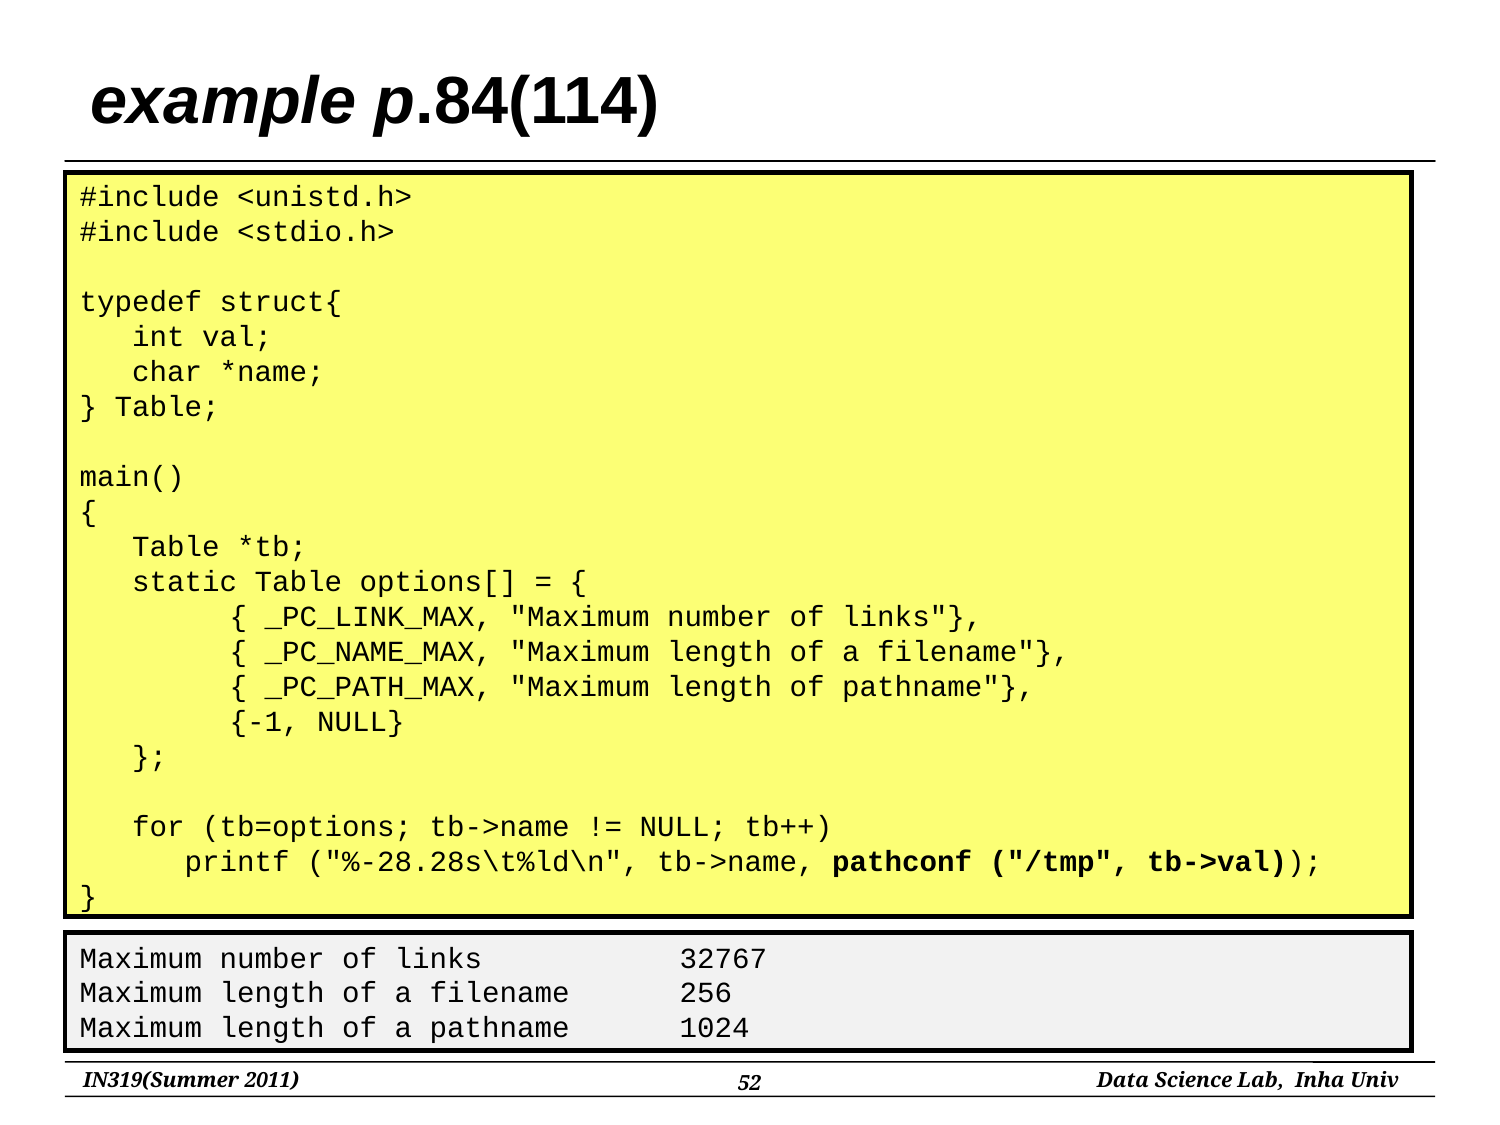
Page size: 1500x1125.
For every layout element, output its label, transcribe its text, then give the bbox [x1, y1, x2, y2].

slide_number 52 [574, 1061, 925, 1109]
text_box Maximum number of links 32767 Maximum length of a filename 256 Maximum length of a pathname 1024 [64, 932, 1412, 1051]
text_box #include <unistd.h> #include <stdio.h> typedef struct{ int val; char *name; } Table; main() { Table *tb; static Table options[] = { { _PC_LINK_MAX, "Maximum number of links"}, { _PC_NAME_MAX, "Maximum length of a filename"}, { _PC_PATH_MAX, "Maximum length of pathname"}, {-1, NULL} }; for (tb=options; tb->name != NULL; tb++) printf ("%-28.28s\t%ld\n", tb->name, pathconf ("/tmp", tb->val)); } [64, 172, 1412, 917]
title example p.84(114) [74, 44, 1426, 150]
